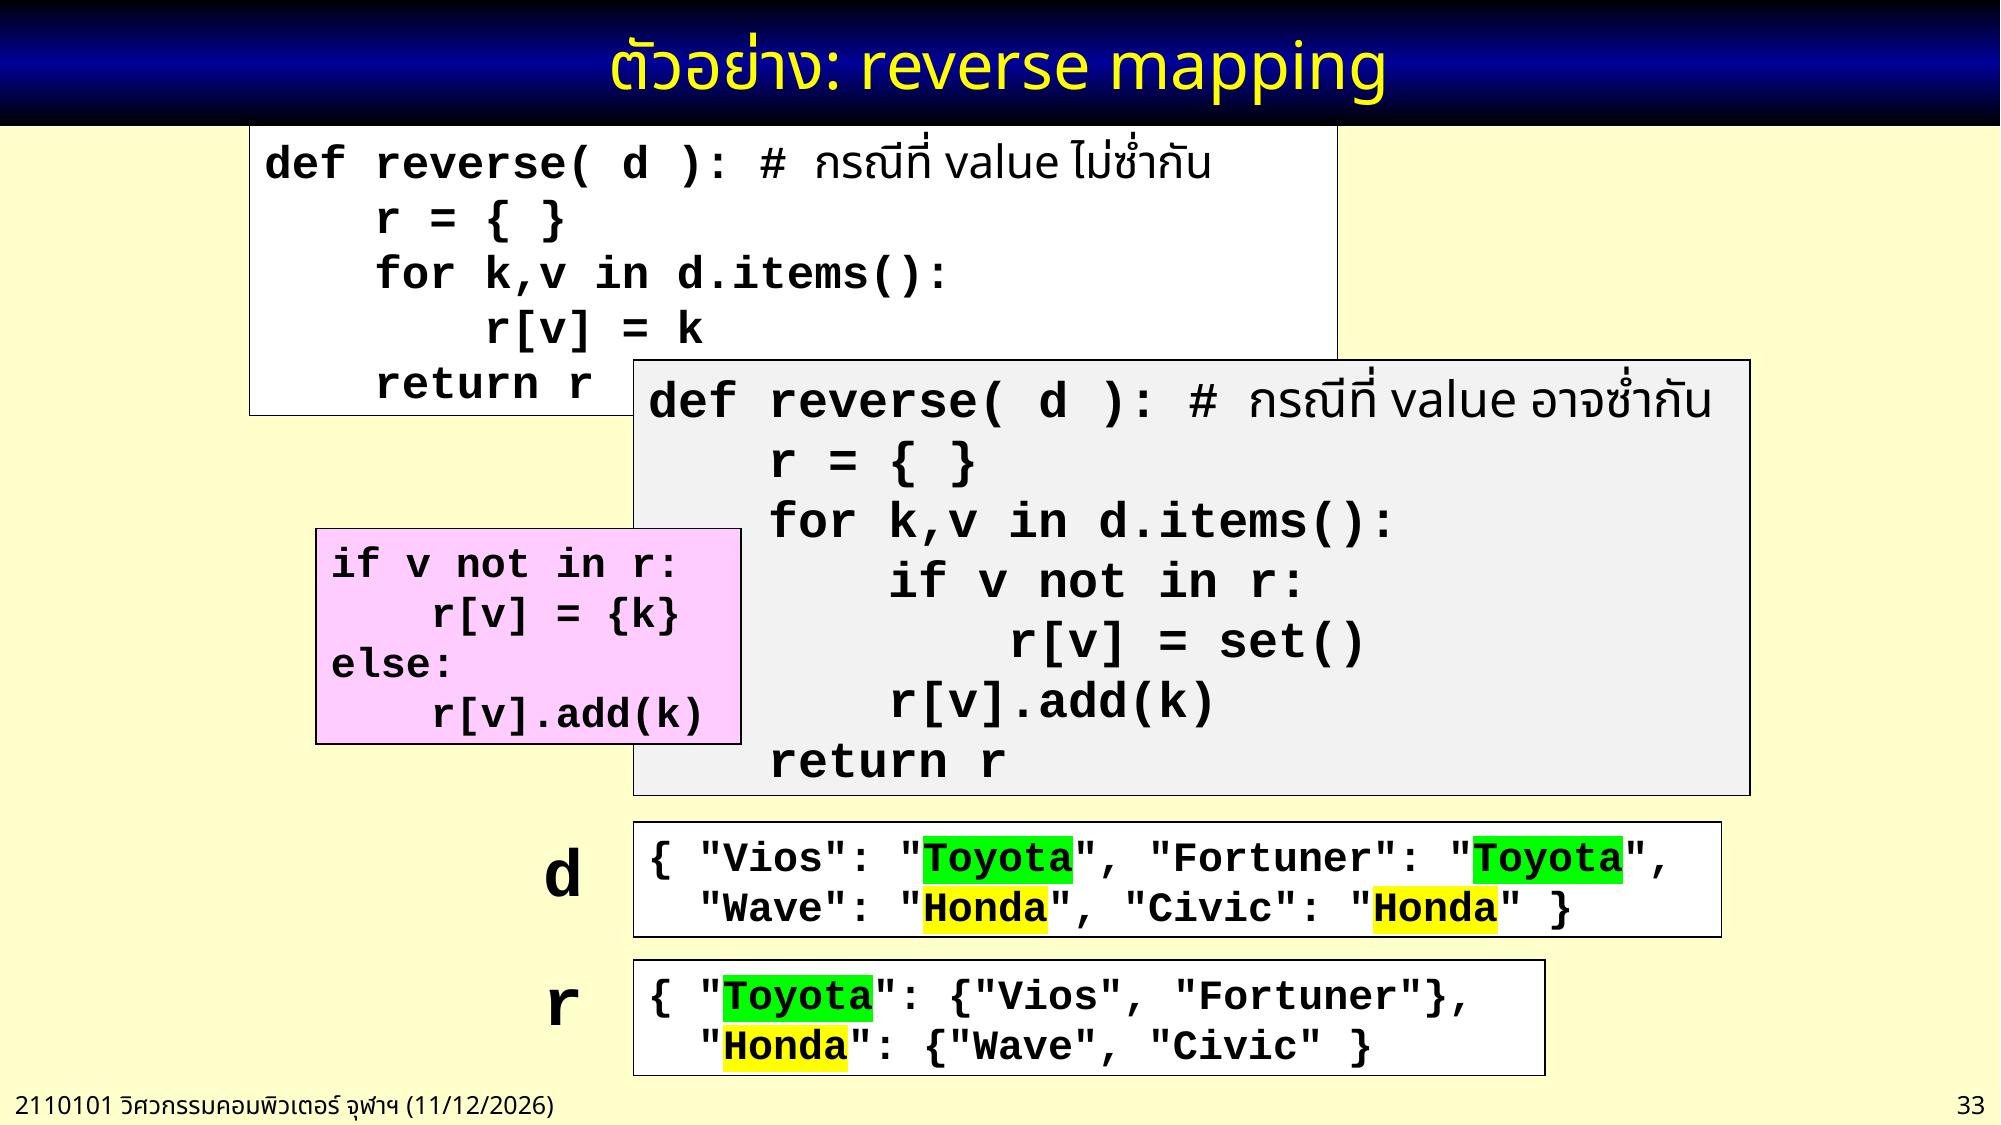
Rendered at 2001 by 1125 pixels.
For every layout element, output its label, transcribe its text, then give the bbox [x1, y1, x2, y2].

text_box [528, 951, 1546, 1077]
text_box if v not in r: r[v] = {k} else: r[v].add(k) [316, 528, 741, 744]
text_box def reverse( d ): # กรณีที่ value ไม่ซ่ำกัน r = { } for k,v in d.items(): r[v] = k return r [249, 125, 1338, 416]
text_box def reverse( d ): # กรณีที่ value อาจซ่ำกัน r = { } for k,v in d.items(): if v not in r: r[v] = set() r[v].add(k) return r [633, 360, 1750, 796]
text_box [528, 821, 1722, 939]
title ตัวอย่าง: reverse mapping [0, 0, 2000, 126]
